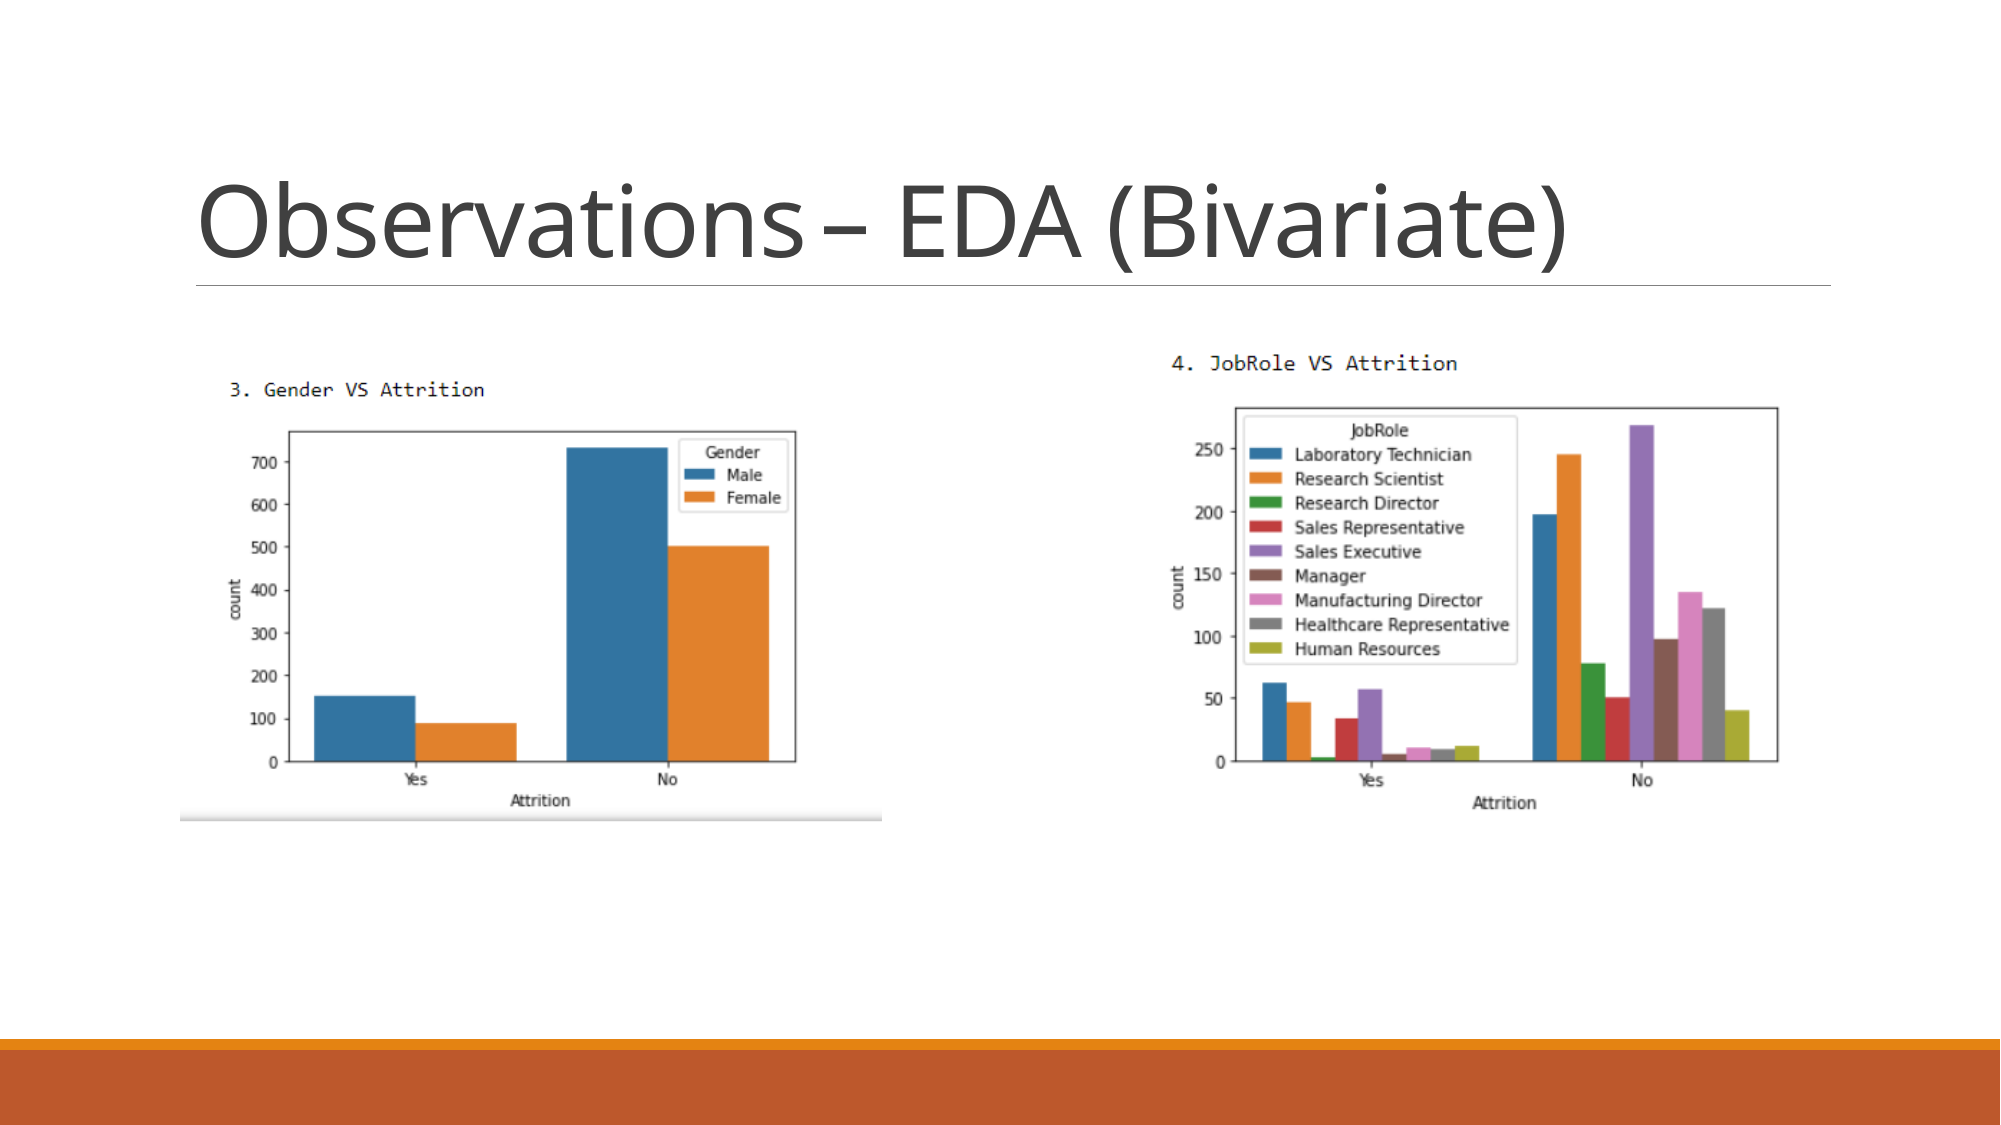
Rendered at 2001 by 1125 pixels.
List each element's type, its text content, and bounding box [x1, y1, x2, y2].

picture [1151, 335, 1831, 828]
title Observations – EDA (Bivariate) [180, 47, 1830, 285]
picture [179, 335, 883, 828]
